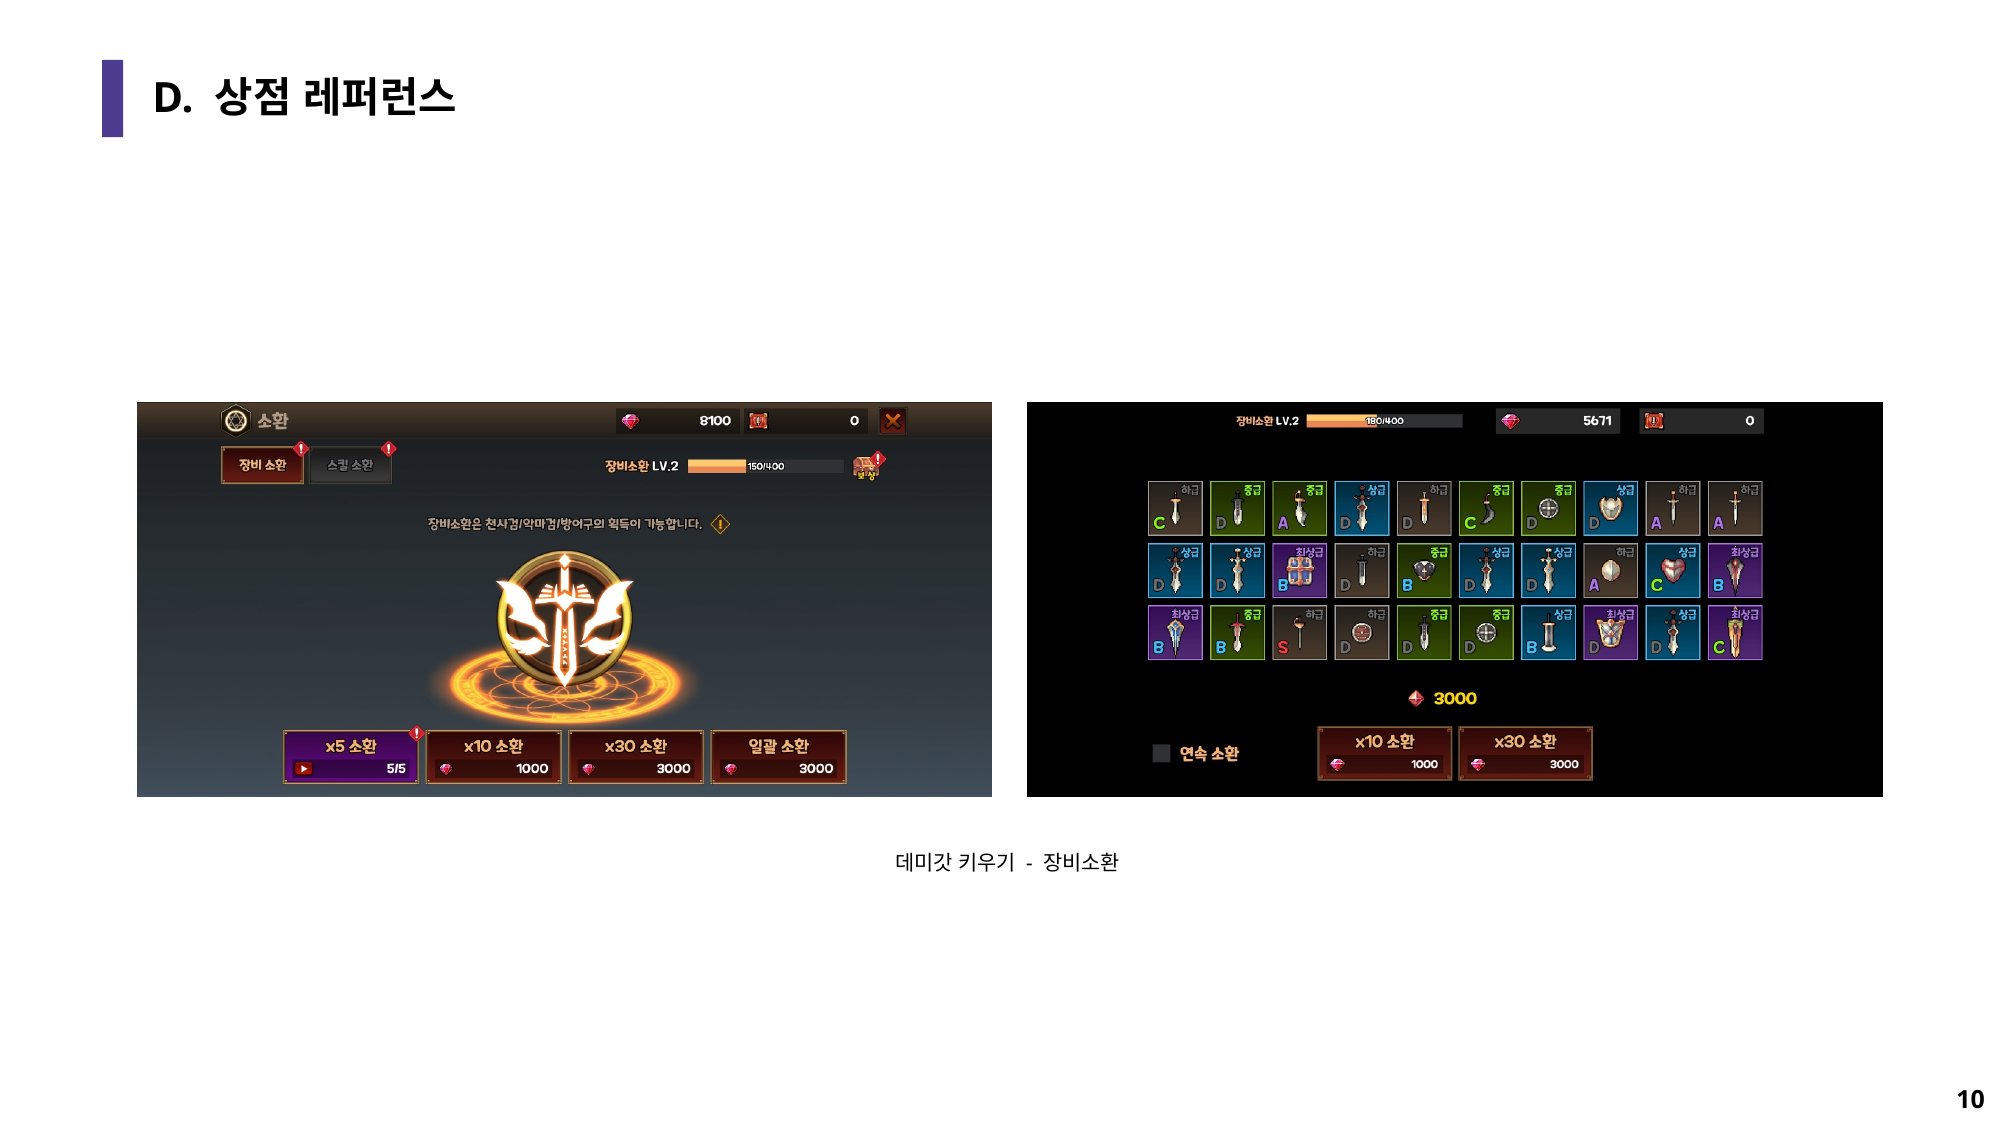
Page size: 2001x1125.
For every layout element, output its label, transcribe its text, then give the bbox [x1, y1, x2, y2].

picture [137, 402, 993, 797]
text_box 데미갓 키우기 - 장비소환 [880, 842, 1135, 883]
title D. 상점 레퍼런스 [137, 59, 1863, 138]
picture [1027, 402, 1883, 797]
